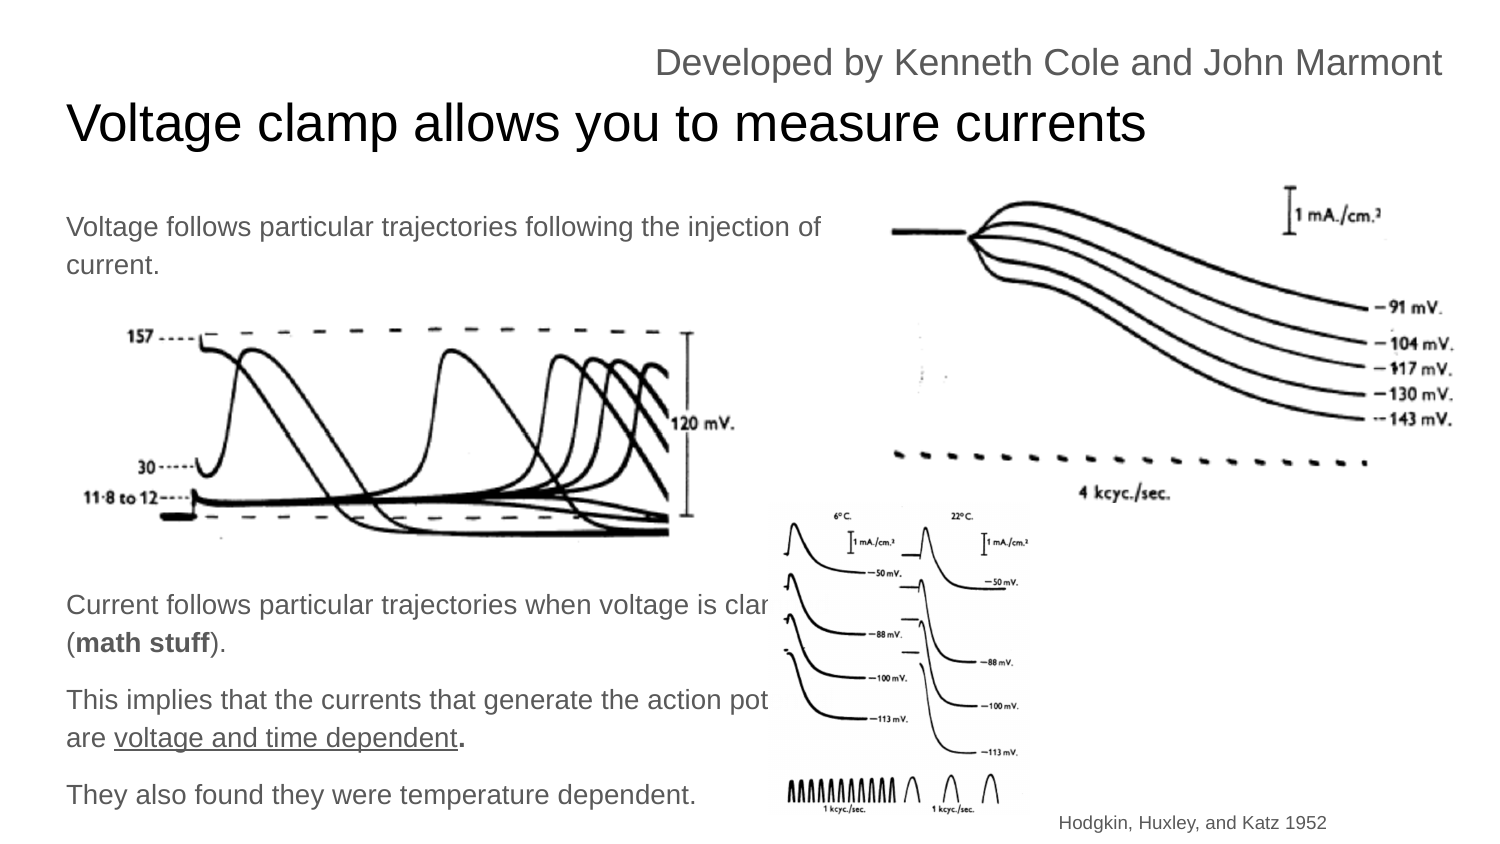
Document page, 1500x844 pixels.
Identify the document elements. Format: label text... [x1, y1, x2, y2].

list Voltage follows particular trajectories following the injection of current. Current follows particular trajectories when voltage is clamped (math stuff). This implies that the currents that generate the action potential are voltage and time dependent. They also found they were temperature dependent. [51, 189, 853, 827]
title Voltage clamp allows you to measure currents [51, 72, 1449, 167]
text_box Developed by Kenneth Cole and John Marmont [639, 23, 1484, 83]
text_box Hodgkin, Huxley, and Katz 1952 [1043, 795, 1481, 827]
picture [767, 166, 1471, 815]
picture [50, 304, 755, 563]
